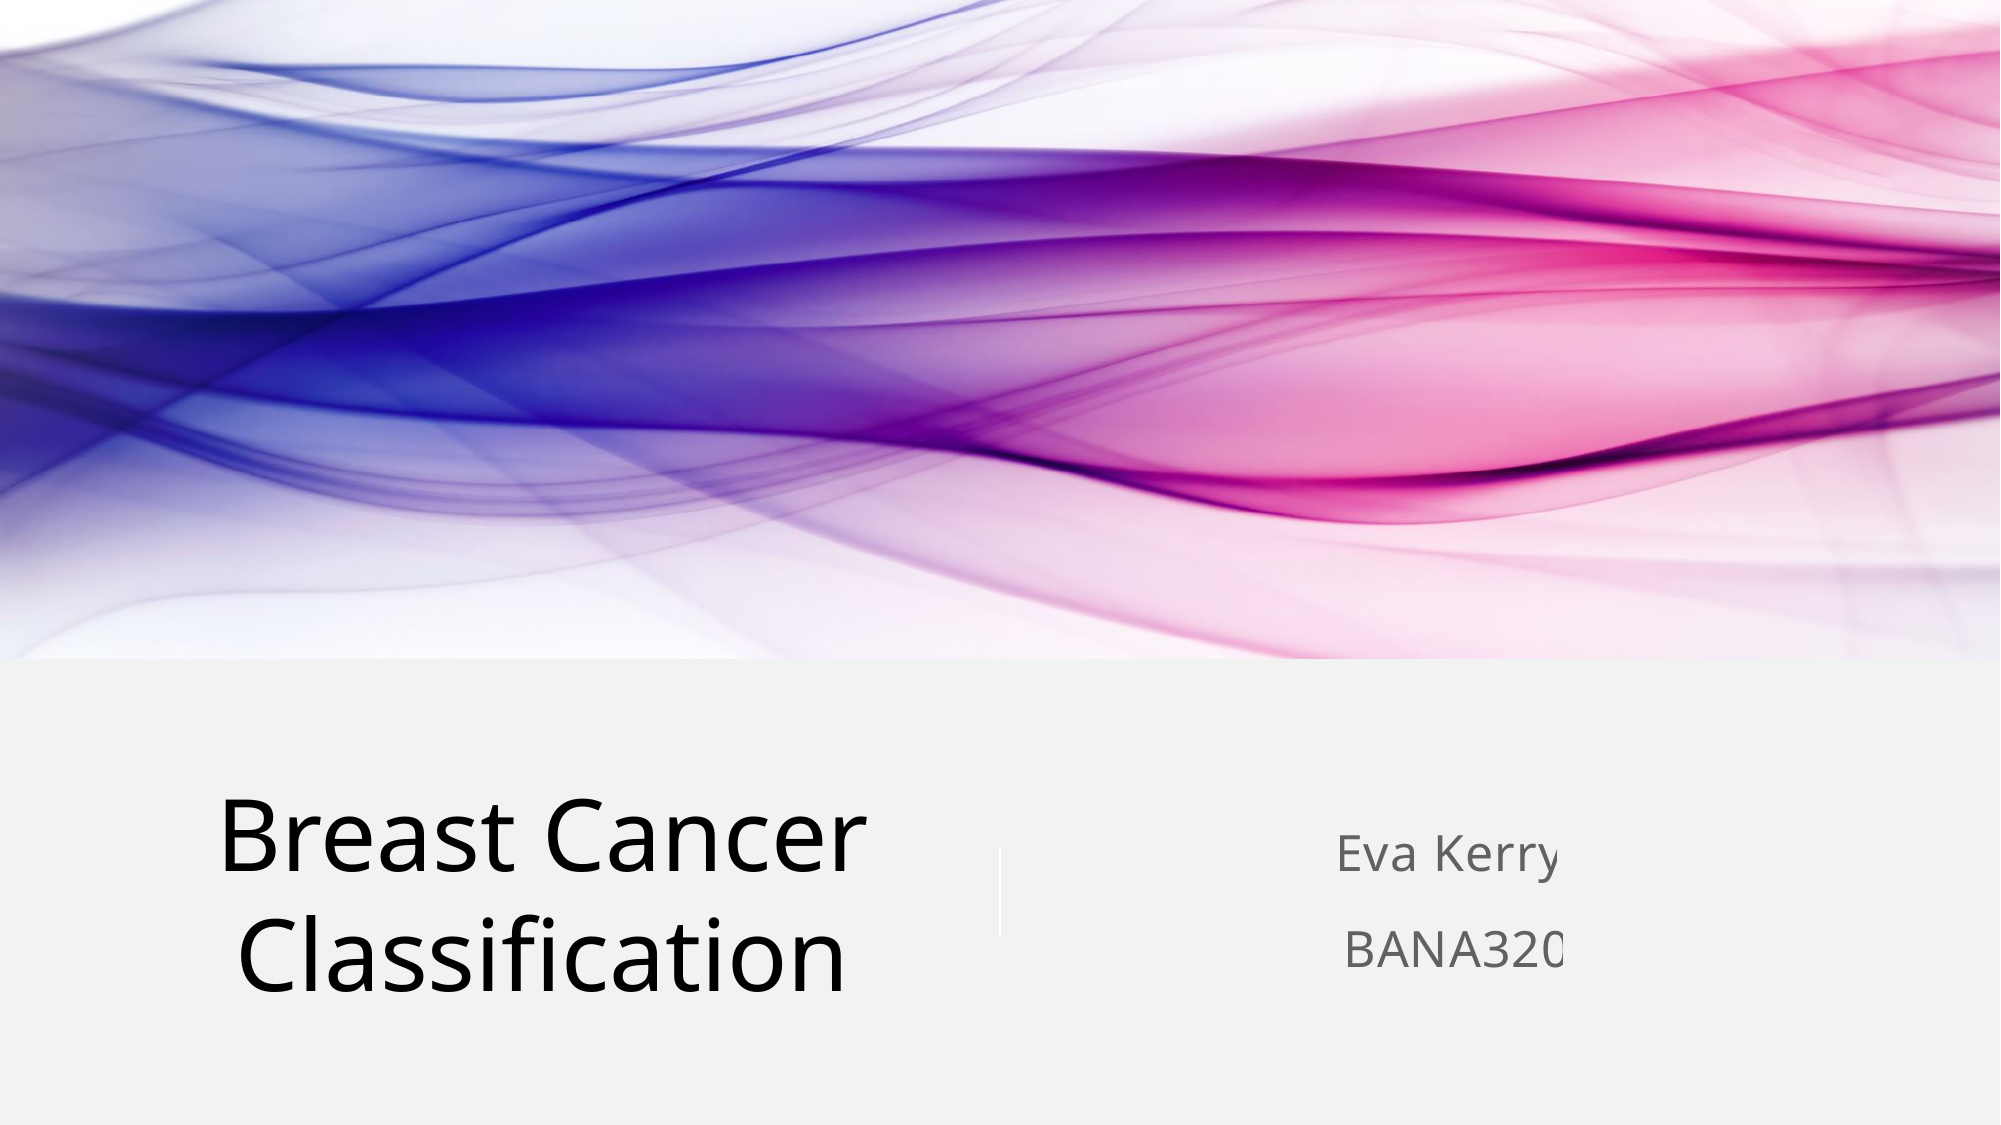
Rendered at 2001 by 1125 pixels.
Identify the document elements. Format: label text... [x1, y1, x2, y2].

subtitle Eva Kerry BANA320 [1091, 750, 1822, 1033]
title Breast Cancer Classification [177, 750, 909, 1033]
picture [0, 0, 2000, 659]
text_box [0, 659, 2000, 1125]
